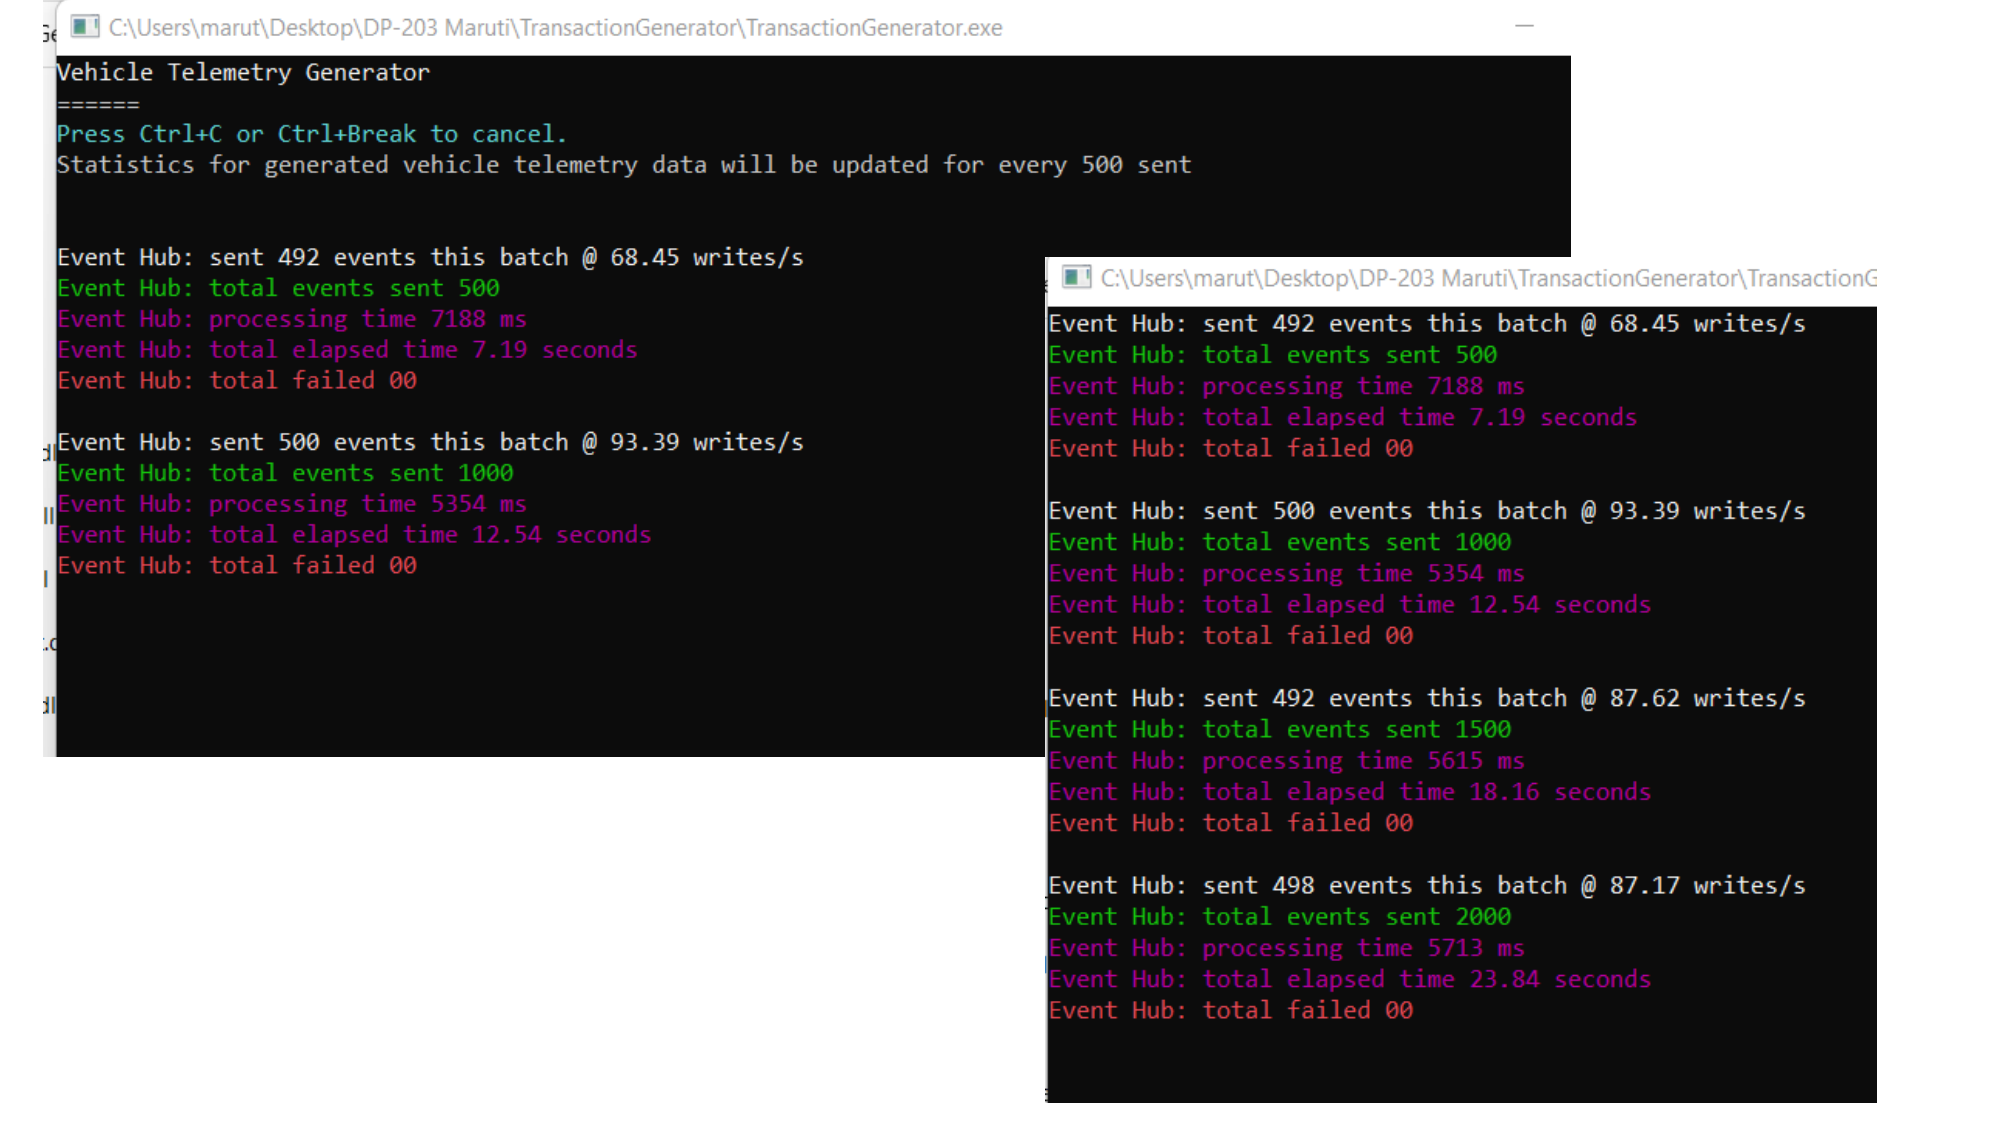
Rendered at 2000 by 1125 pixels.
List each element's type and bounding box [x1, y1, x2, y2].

picture [43, 0, 1878, 1103]
